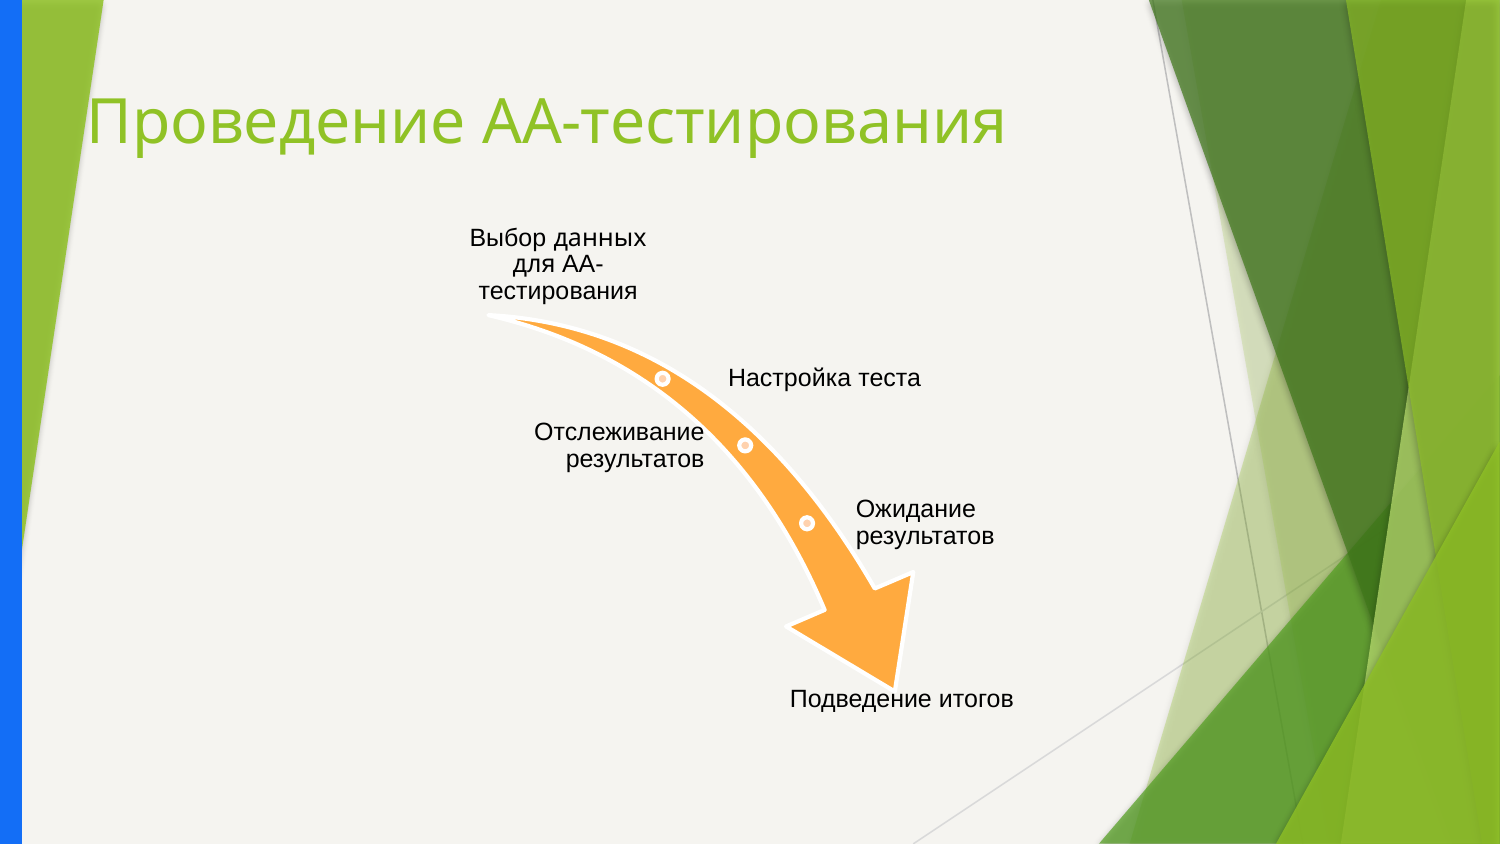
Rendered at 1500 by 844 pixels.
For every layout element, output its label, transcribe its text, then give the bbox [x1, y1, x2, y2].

text_box [0, 0, 22, 844]
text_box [445, 218, 1055, 773]
title Проведение АА-тестирования [71, 66, 1065, 220]
